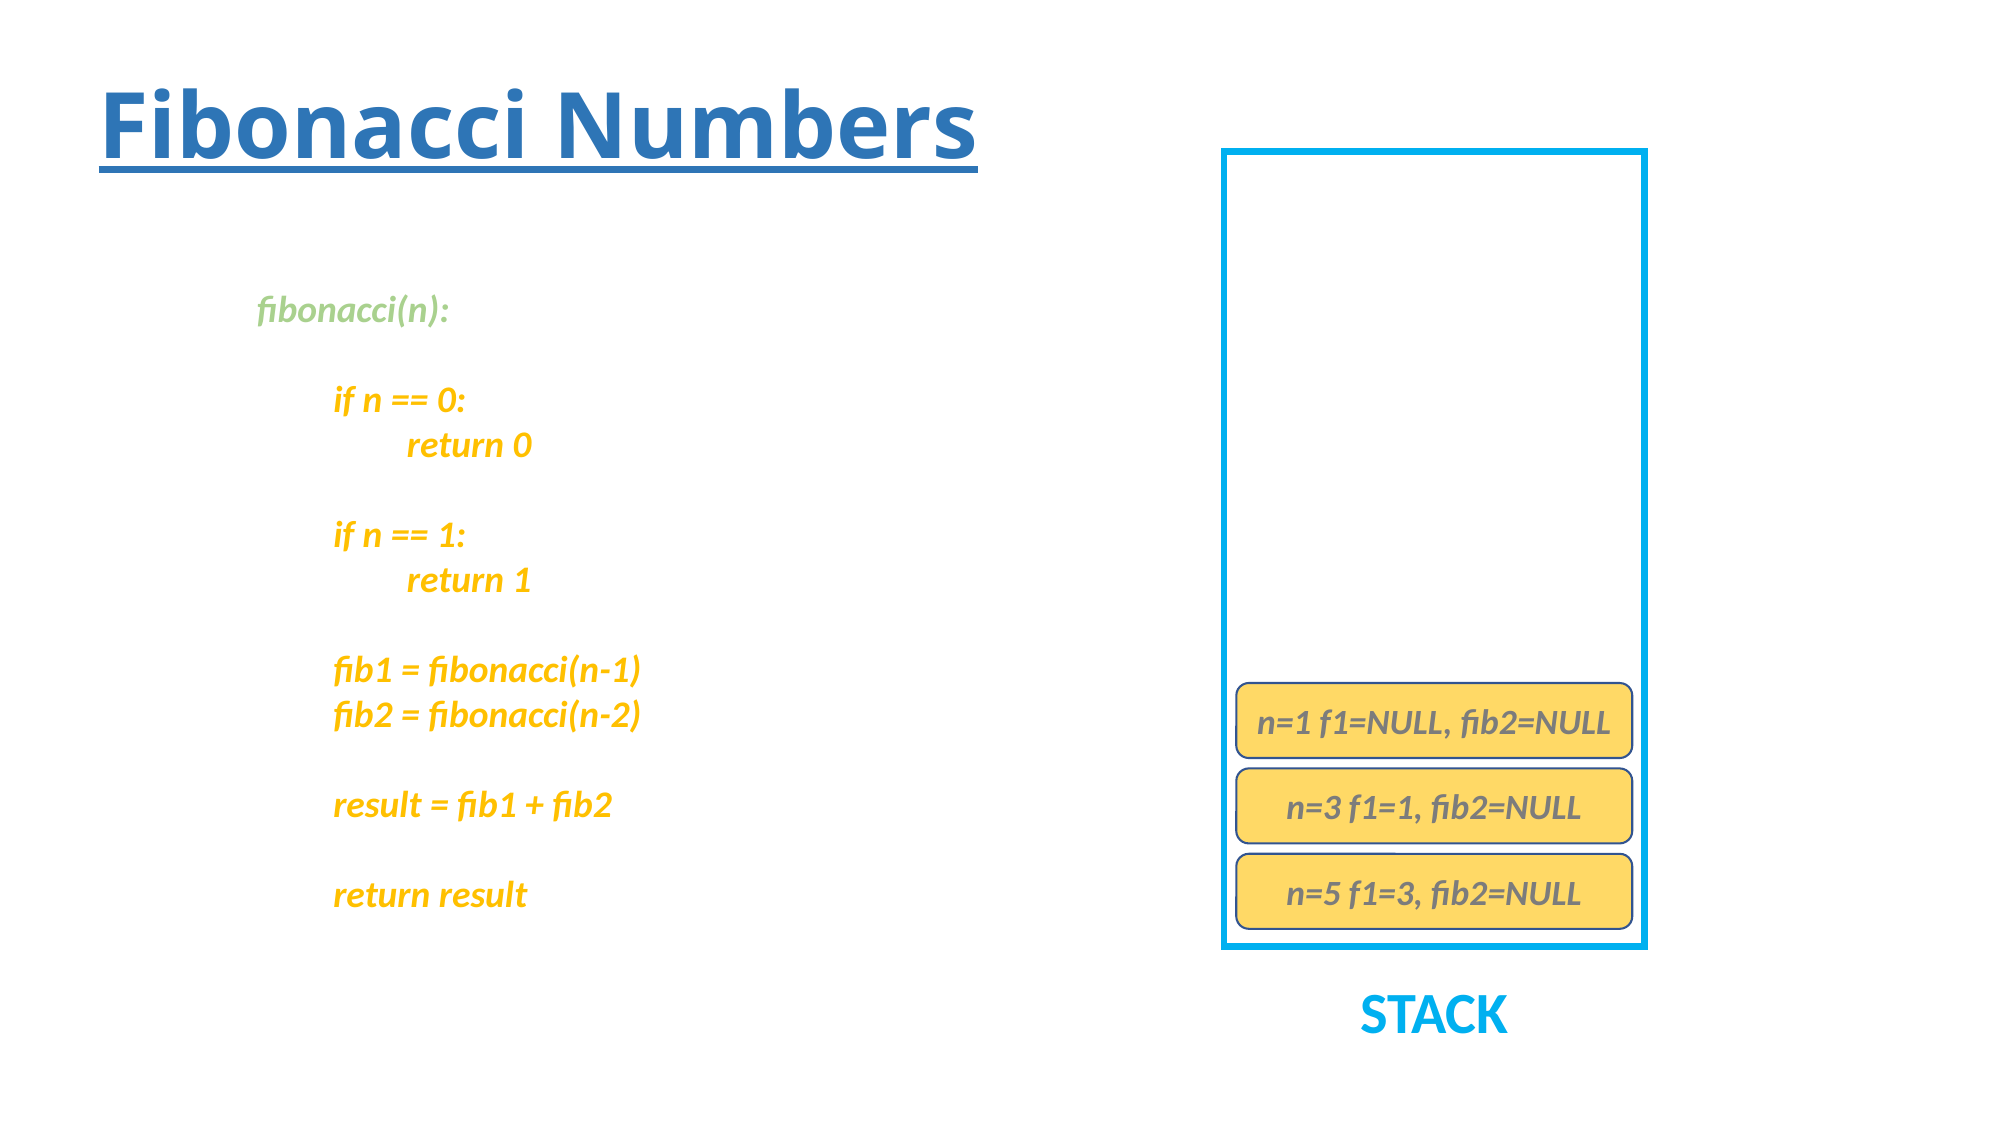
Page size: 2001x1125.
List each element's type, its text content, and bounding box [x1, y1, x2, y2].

text_box n=3 f1=1, fib2=NULL [1235, 767, 1634, 845]
text_box n=1 f1=NULL, fib2=NULL [1235, 681, 1634, 760]
text_box n=5 f1=3, fib2=NULL [1235, 852, 1634, 930]
title Fibonacci Numbers [83, 20, 1809, 238]
text_box STACK [1329, 967, 1540, 1053]
text_box fibonacci(n): if n == 0: return 0 if n == 1: return 1 fib1 = fibonacci(n-1) fib2 = fibonacci(n-2) result = fib1 + fib2 return result [242, 277, 691, 923]
text_box [1223, 150, 1645, 948]
